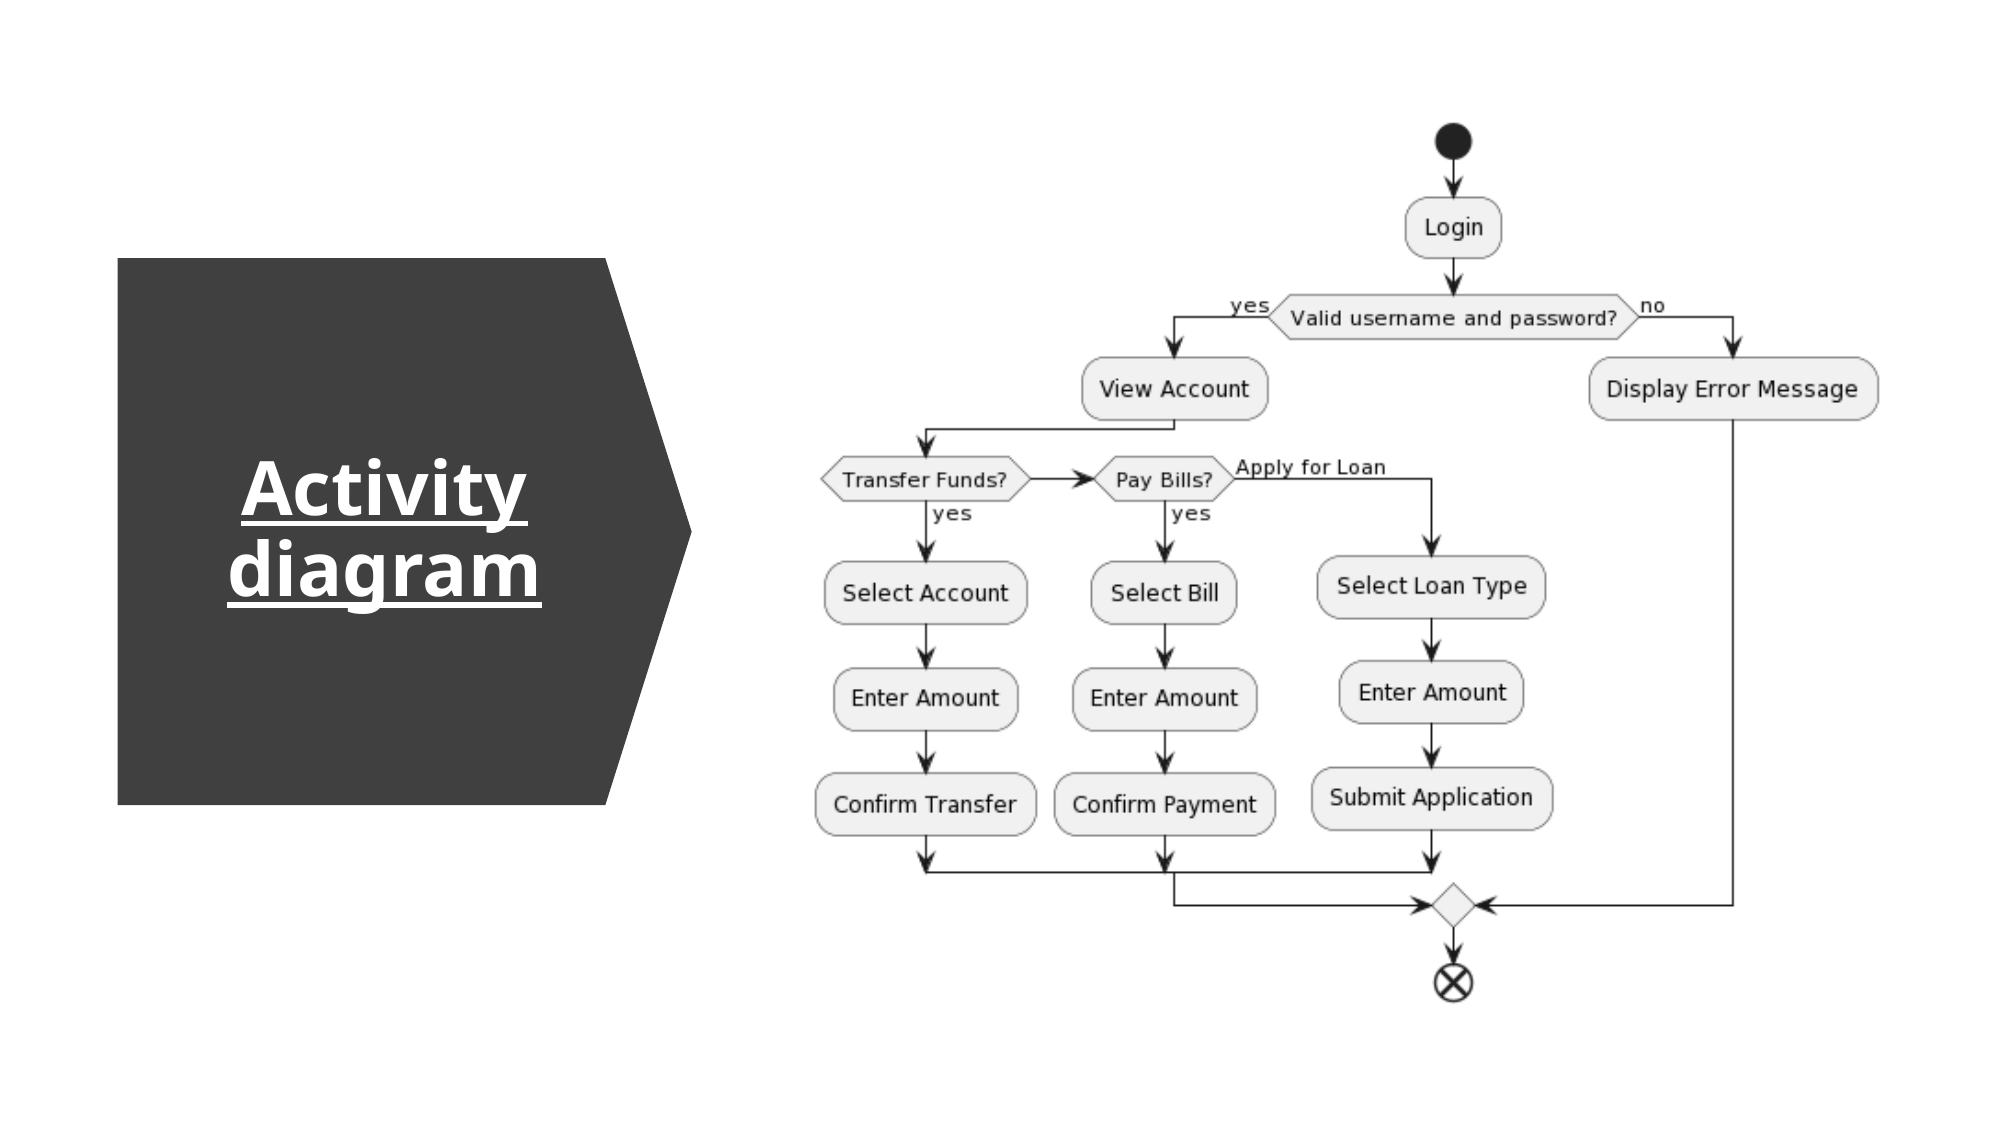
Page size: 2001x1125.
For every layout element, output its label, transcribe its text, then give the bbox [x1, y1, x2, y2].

text_box [116, 257, 693, 807]
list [784, 105, 1896, 1020]
title Activity diagram [168, 322, 601, 741]
